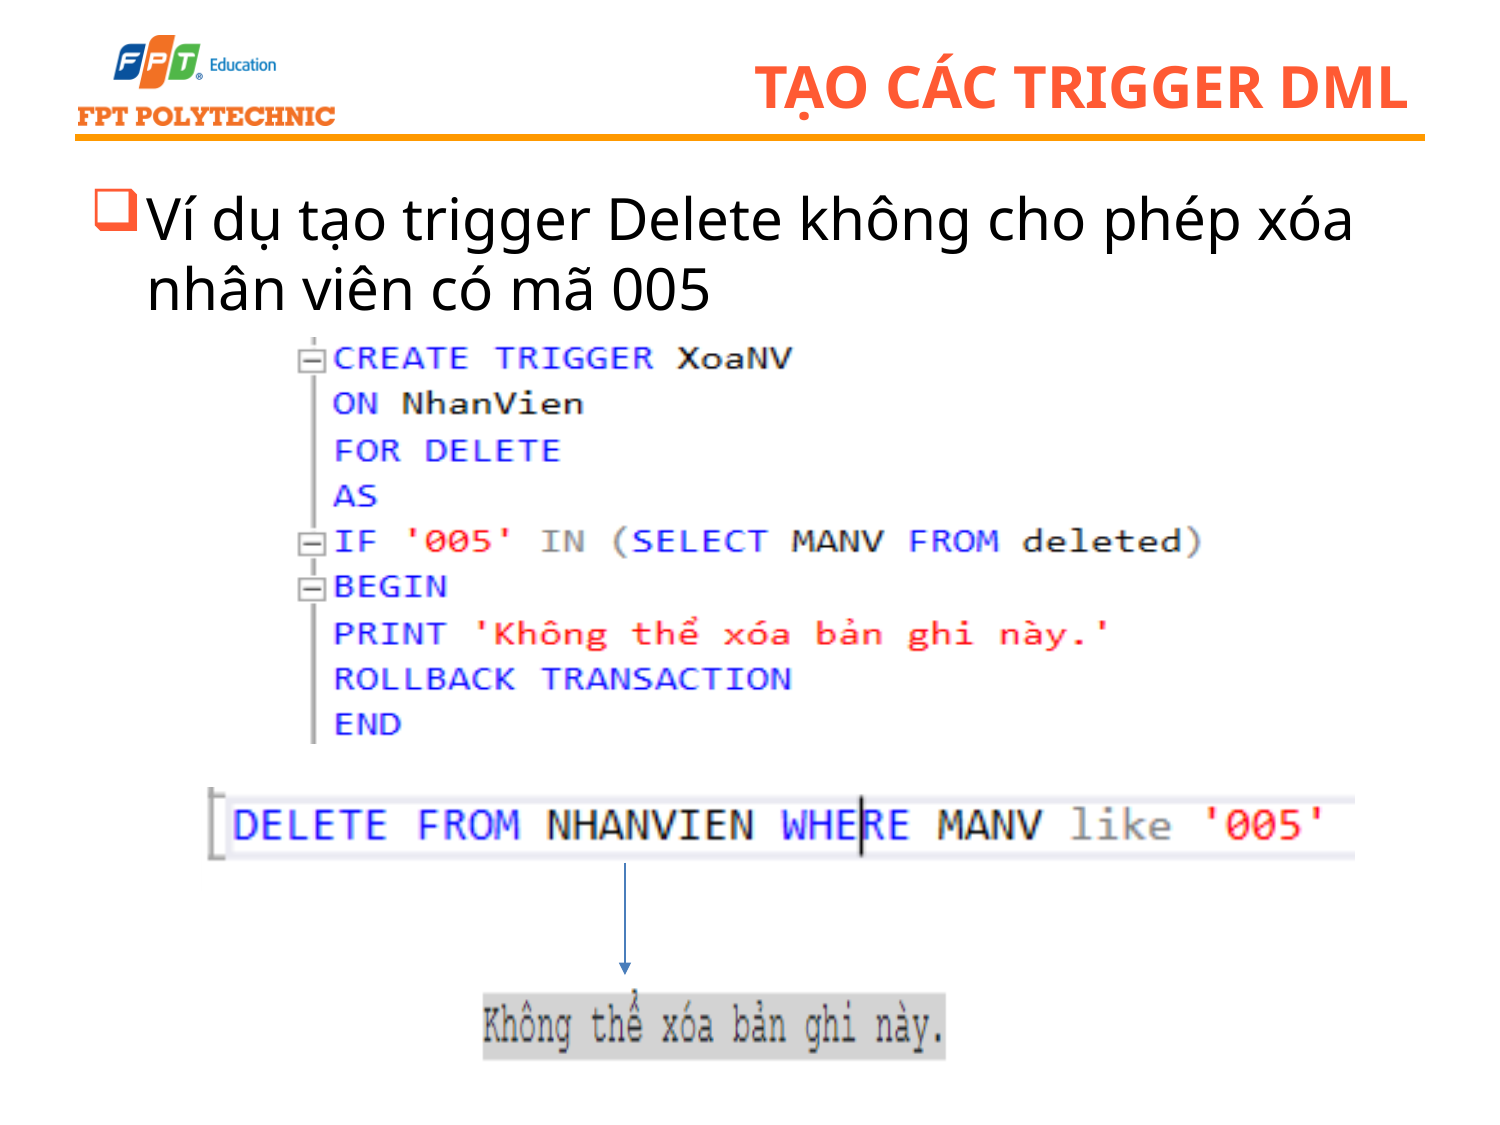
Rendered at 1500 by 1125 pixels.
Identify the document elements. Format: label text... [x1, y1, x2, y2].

title Tạo các trigger DML [337, 45, 1425, 125]
list Ví dụ tạo trigger Delete không cho phép xóa nhân viên có mã 005 [75, 174, 1425, 1038]
picture [291, 337, 1209, 744]
picture [199, 787, 1356, 891]
picture [78, 35, 338, 126]
picture [474, 987, 951, 1081]
